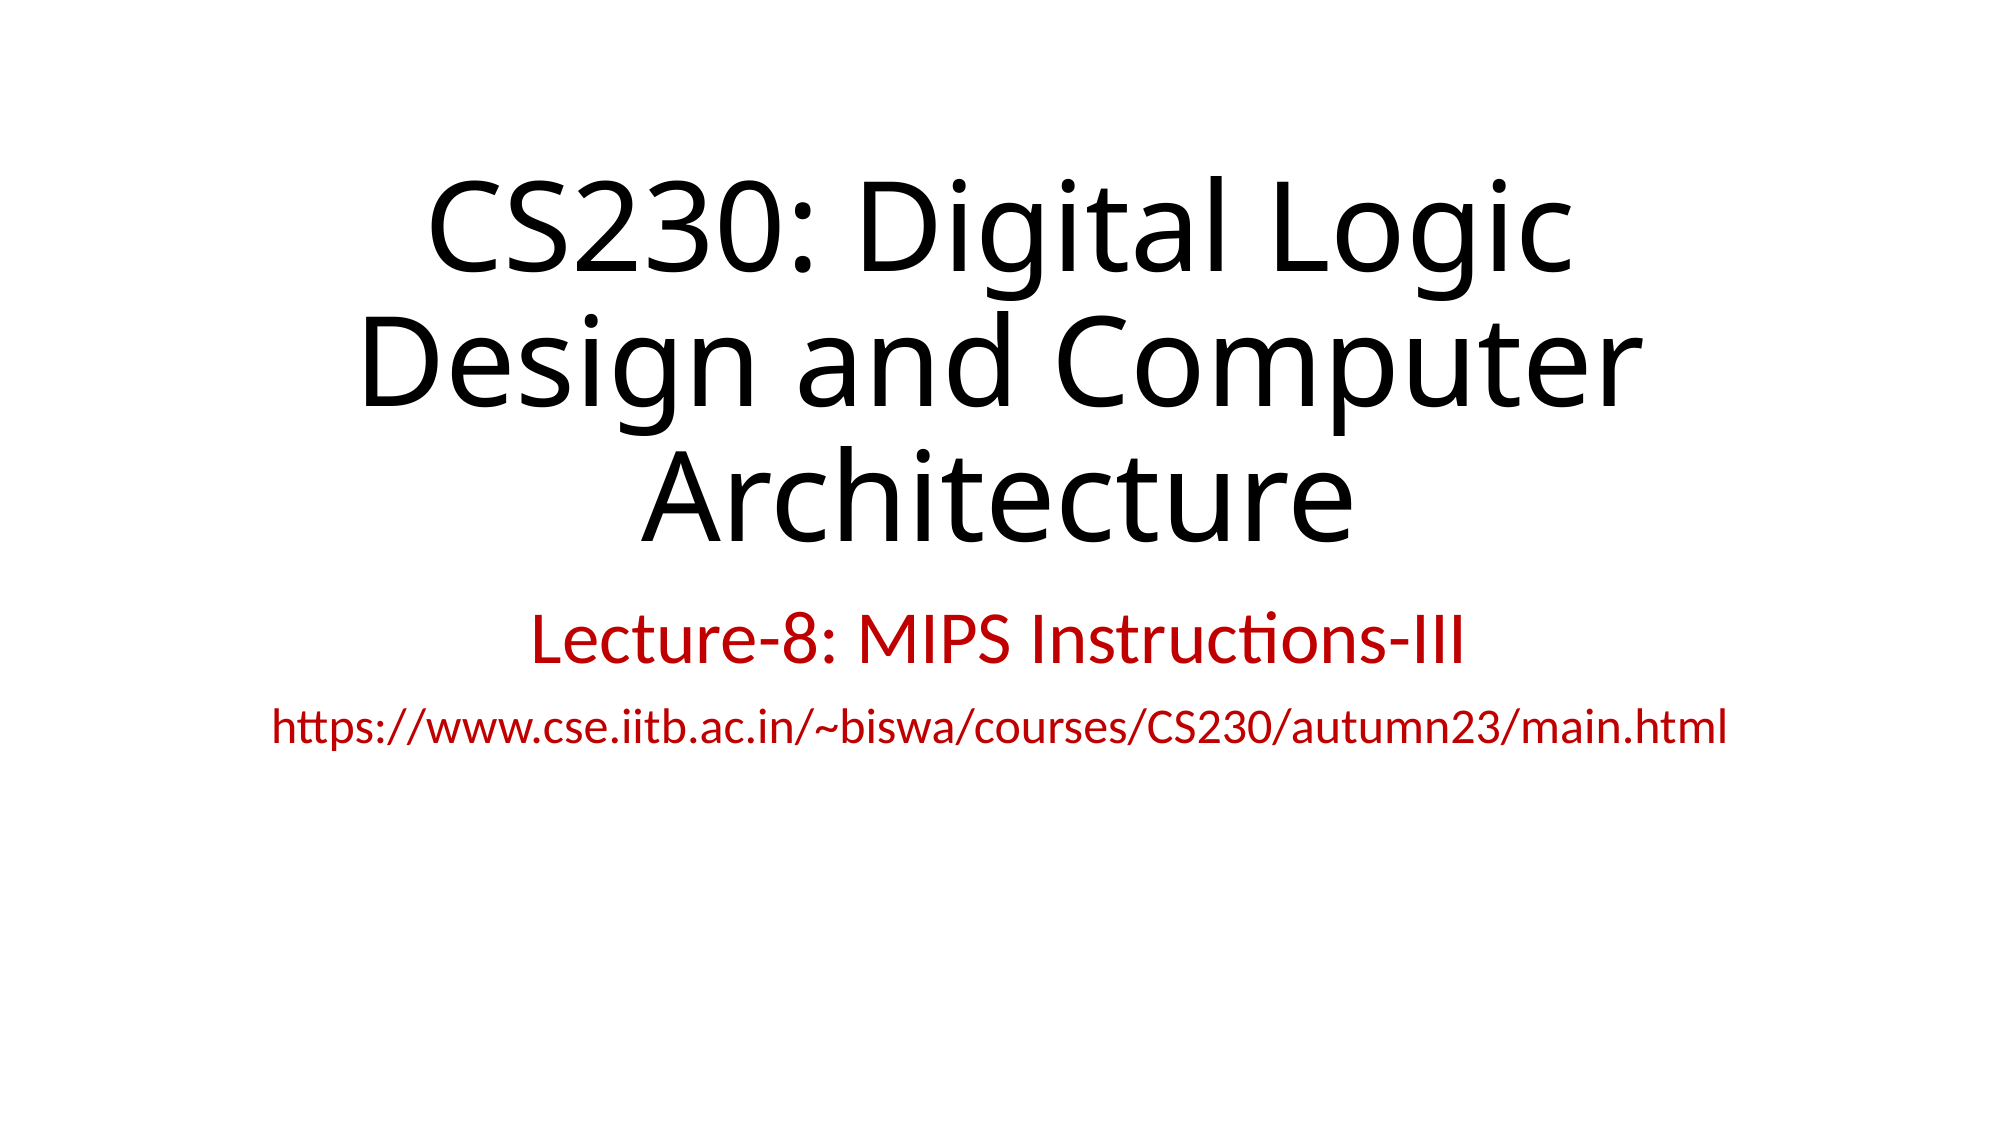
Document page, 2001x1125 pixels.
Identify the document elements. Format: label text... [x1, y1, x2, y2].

title CS230: Digital Logic Design and Computer Architecture [249, 184, 1750, 576]
subtitle Lecture-8: MIPS Instructions-III https://www.cse.iitb.ac.in/~biswa/courses/CS230/autumn23/main.html [249, 590, 1750, 863]
